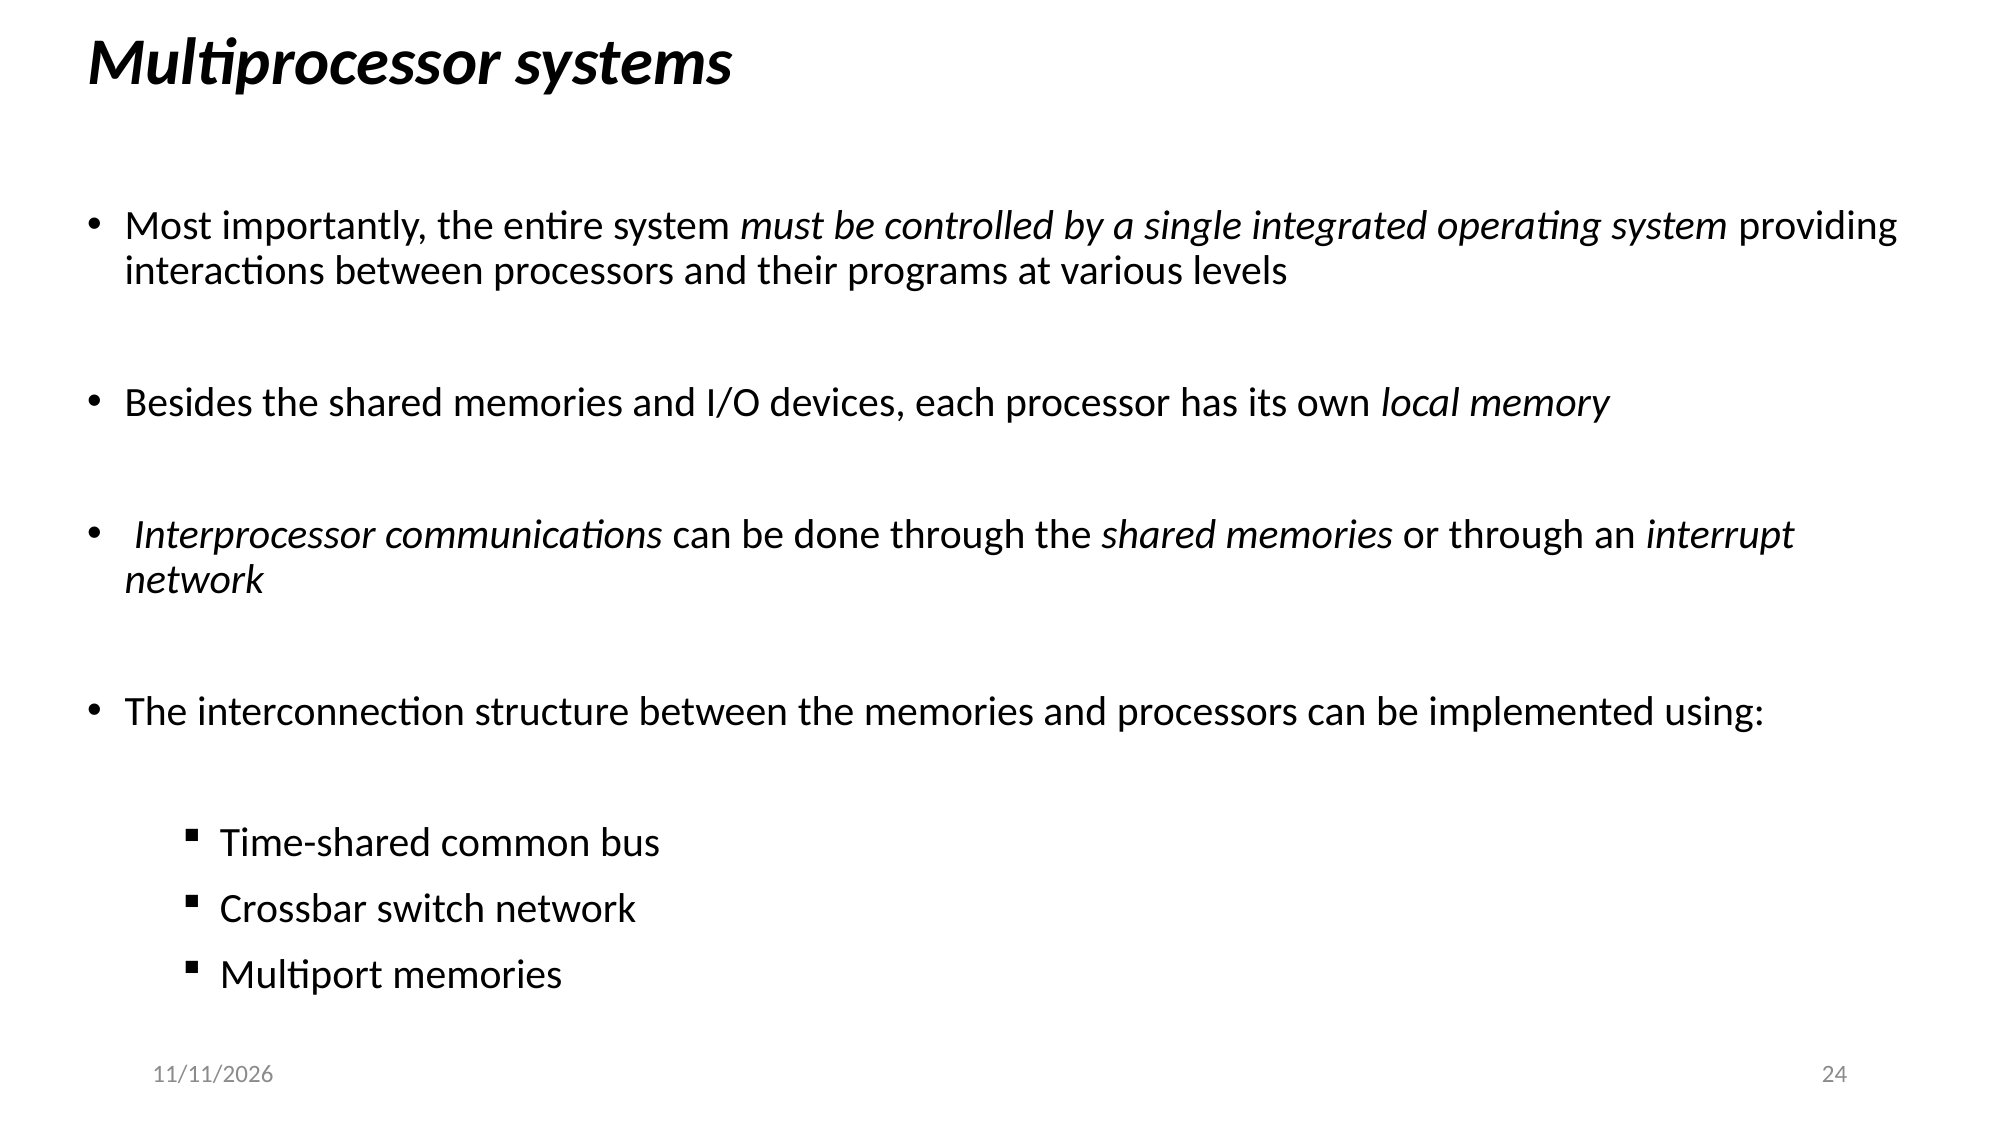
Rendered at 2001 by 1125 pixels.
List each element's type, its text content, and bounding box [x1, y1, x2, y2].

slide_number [137, 1042, 588, 1103]
list Multiprocessor systems Most importantly, the entire system must be controlled by a single integrated operating system providing interactions between processors and their programs at various levels Besides the shared memories and I/O devices, each processor has its own local memory Interprocessor communications can be done through the shared memories or through an interrupt network The interconnection structure between the memories and processors can be implemented using: Time-shared common bus Crossbar switch network Multiport memories [71, 19, 1933, 1125]
slide_number 24 [1412, 1042, 1863, 1103]
